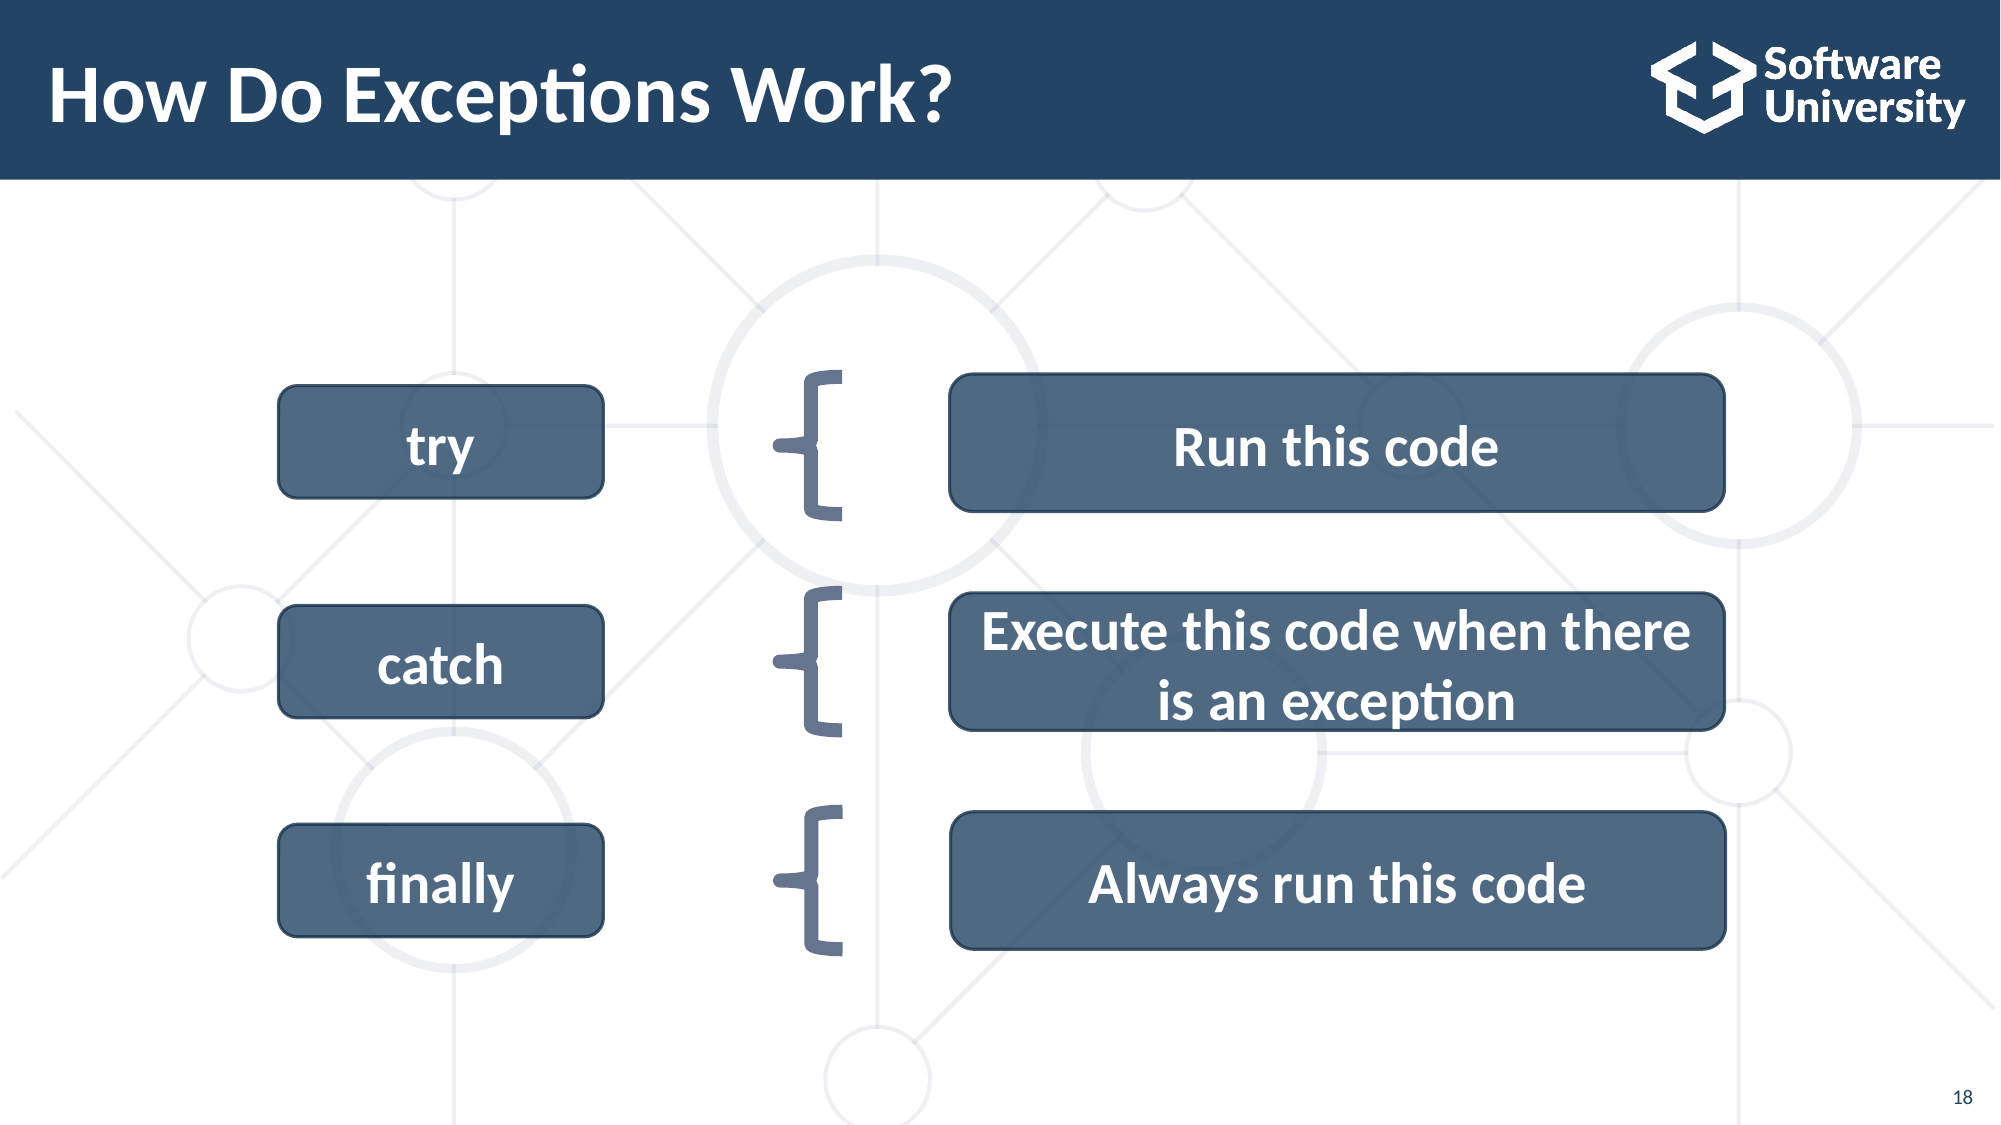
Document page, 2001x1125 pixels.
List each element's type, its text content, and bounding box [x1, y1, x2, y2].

text_box catch [276, 603, 606, 721]
title How Do Exceptions Work? [31, 16, 1625, 162]
text_box Always run this code [948, 809, 1728, 952]
text_box try [276, 383, 606, 501]
text_box [778, 376, 843, 516]
text_box [778, 592, 843, 732]
slide_number 18 [1927, 1067, 1989, 1117]
text_box Execute this code when there is an exception [947, 590, 1727, 733]
picture [1651, 41, 1966, 134]
text_box [779, 811, 843, 951]
text_box finally [276, 822, 606, 939]
text_box Run this code [947, 371, 1727, 514]
